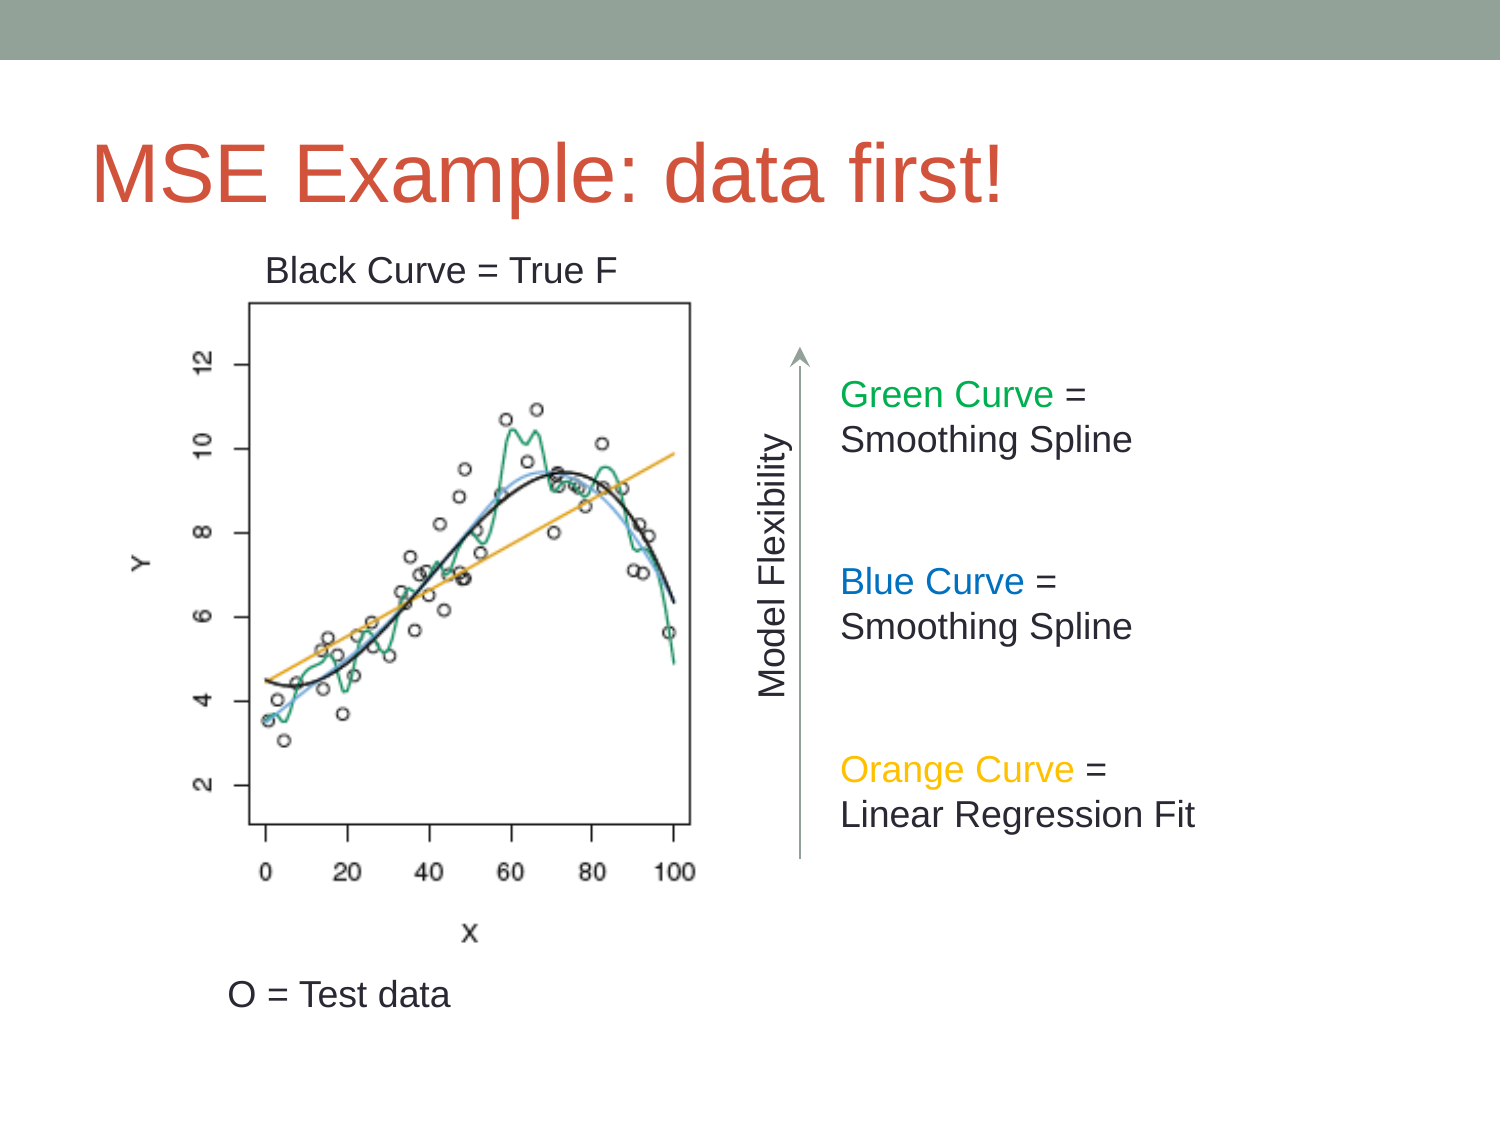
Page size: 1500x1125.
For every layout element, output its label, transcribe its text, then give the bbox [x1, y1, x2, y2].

text_box Blue Curve = Smoothing Spline [825, 549, 1238, 656]
text_box Model Flexibility [759, 415, 795, 715]
picture [49, 237, 756, 945]
text_box Green Curve = Smoothing Spline [825, 362, 1238, 469]
title MSE Example: data first! [75, 87, 1425, 250]
text_box Orange Curve = Linear Regression Fit [825, 737, 1238, 844]
text_box O = Test data [212, 962, 700, 1023]
